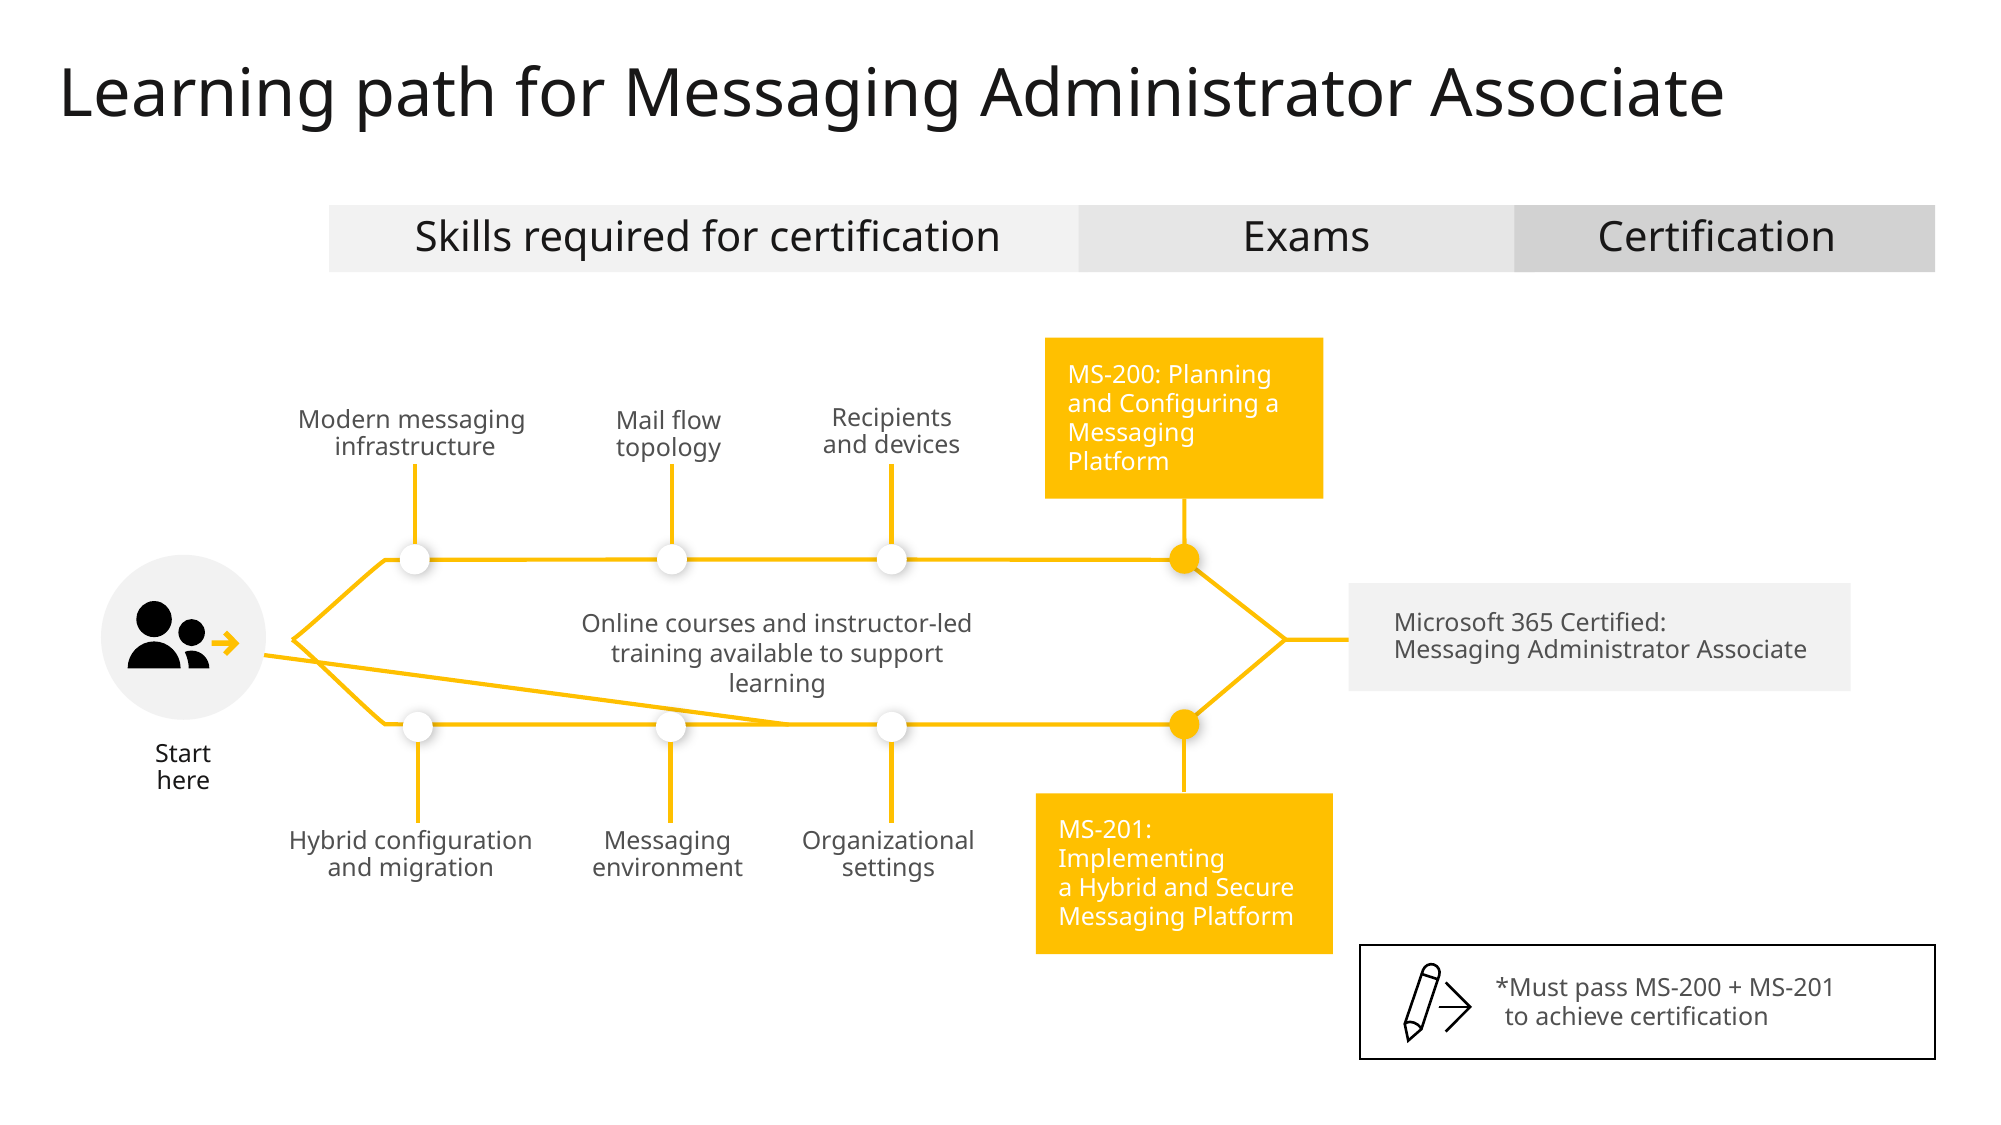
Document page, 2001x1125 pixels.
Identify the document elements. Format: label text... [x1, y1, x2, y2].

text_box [804, 390, 980, 575]
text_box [1035, 709, 1333, 956]
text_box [100, 554, 266, 720]
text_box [148, 559, 1457, 725]
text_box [579, 711, 763, 899]
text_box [1045, 351, 1324, 574]
title Learning path for Messaging Administrator Associate [59, 58, 1966, 156]
text_box Start here [112, 726, 255, 811]
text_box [275, 711, 553, 899]
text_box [286, 392, 544, 575]
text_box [1360, 945, 1935, 1059]
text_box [789, 711, 995, 899]
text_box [600, 392, 744, 575]
text_box Microsoft 365 Certified: Messaging Administrator Associate [1457, 583, 1851, 692]
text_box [329, 205, 1936, 273]
